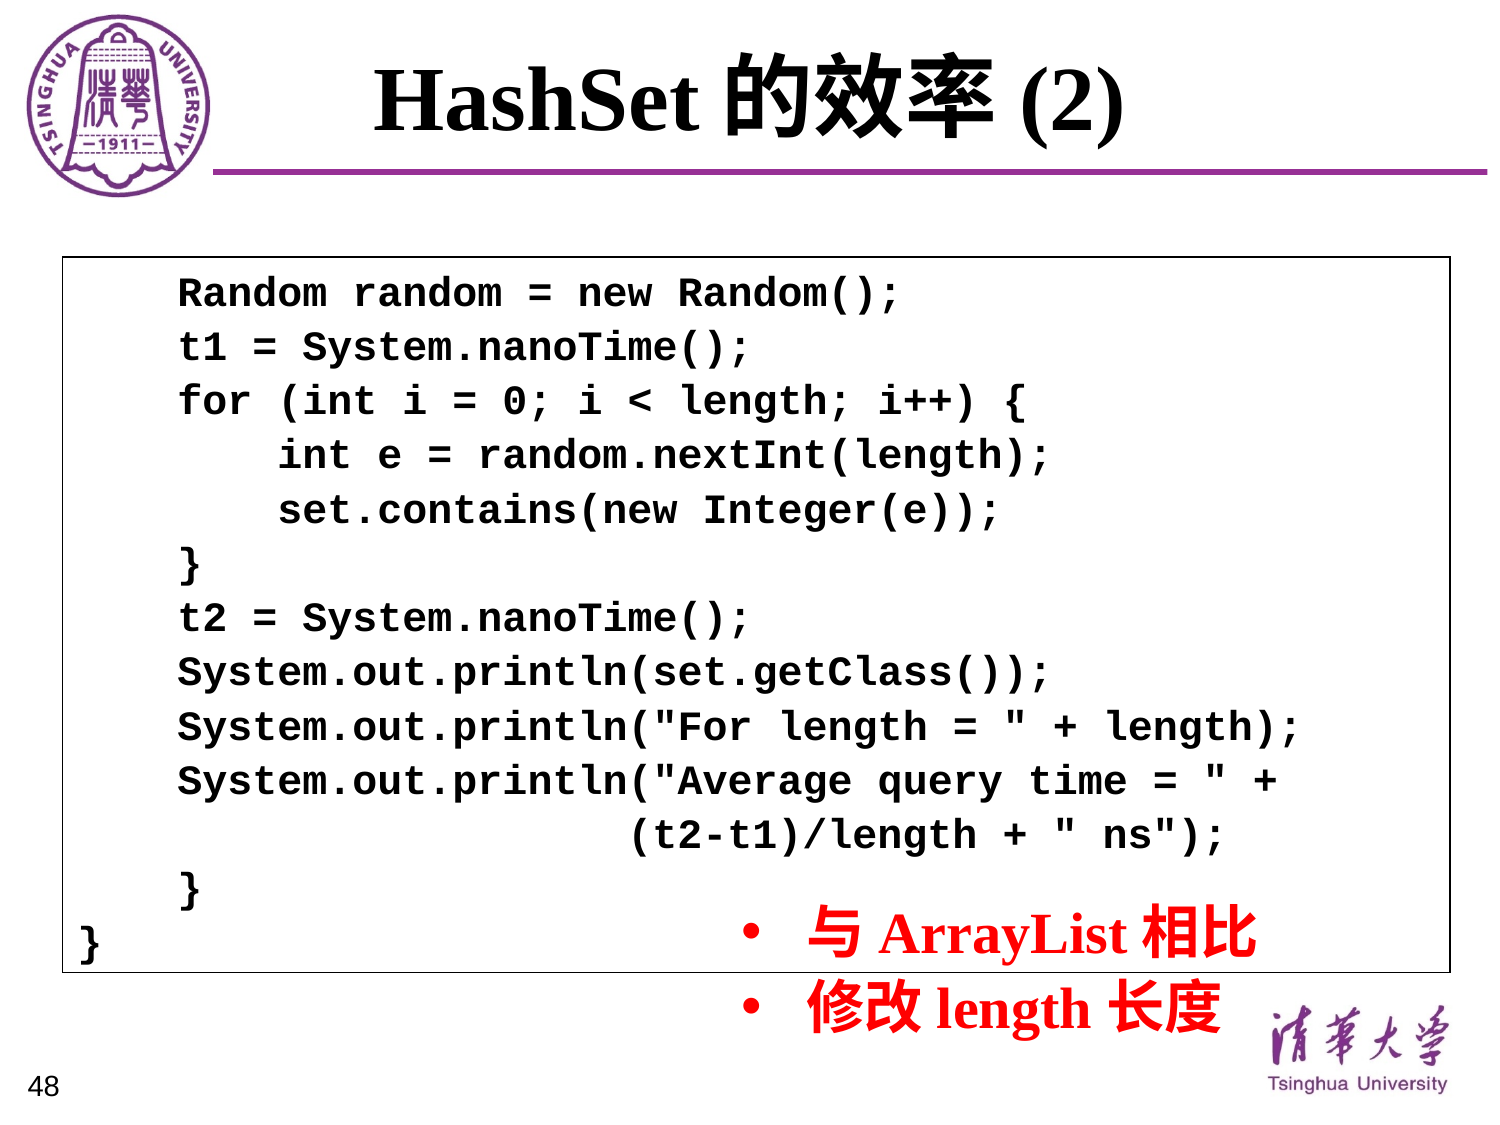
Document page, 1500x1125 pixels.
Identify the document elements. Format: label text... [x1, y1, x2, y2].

text_box 与ArrayList相比 修改length长度 [726, 887, 1274, 1048]
picture [24, 151, 213, 200]
title HashSet的效率(2) [24, 37, 1476, 151]
text_box Random random = new Random(); t1 = System.nanoTime(); for (int i = 0; i < length; i++) { int e = random.nextInt(length); set.contains(new Integer(e)); } t2 = System.nanoTime(); System.out.println(set.getClass()); System.out.println("For length = " + length); System.out.println("Average query time = " + (t2-t1)/length + " ns"); } } [62, 257, 1450, 973]
footer 48 [12, 1059, 176, 1125]
picture [1262, 999, 1454, 1101]
picture [24, 12, 213, 37]
